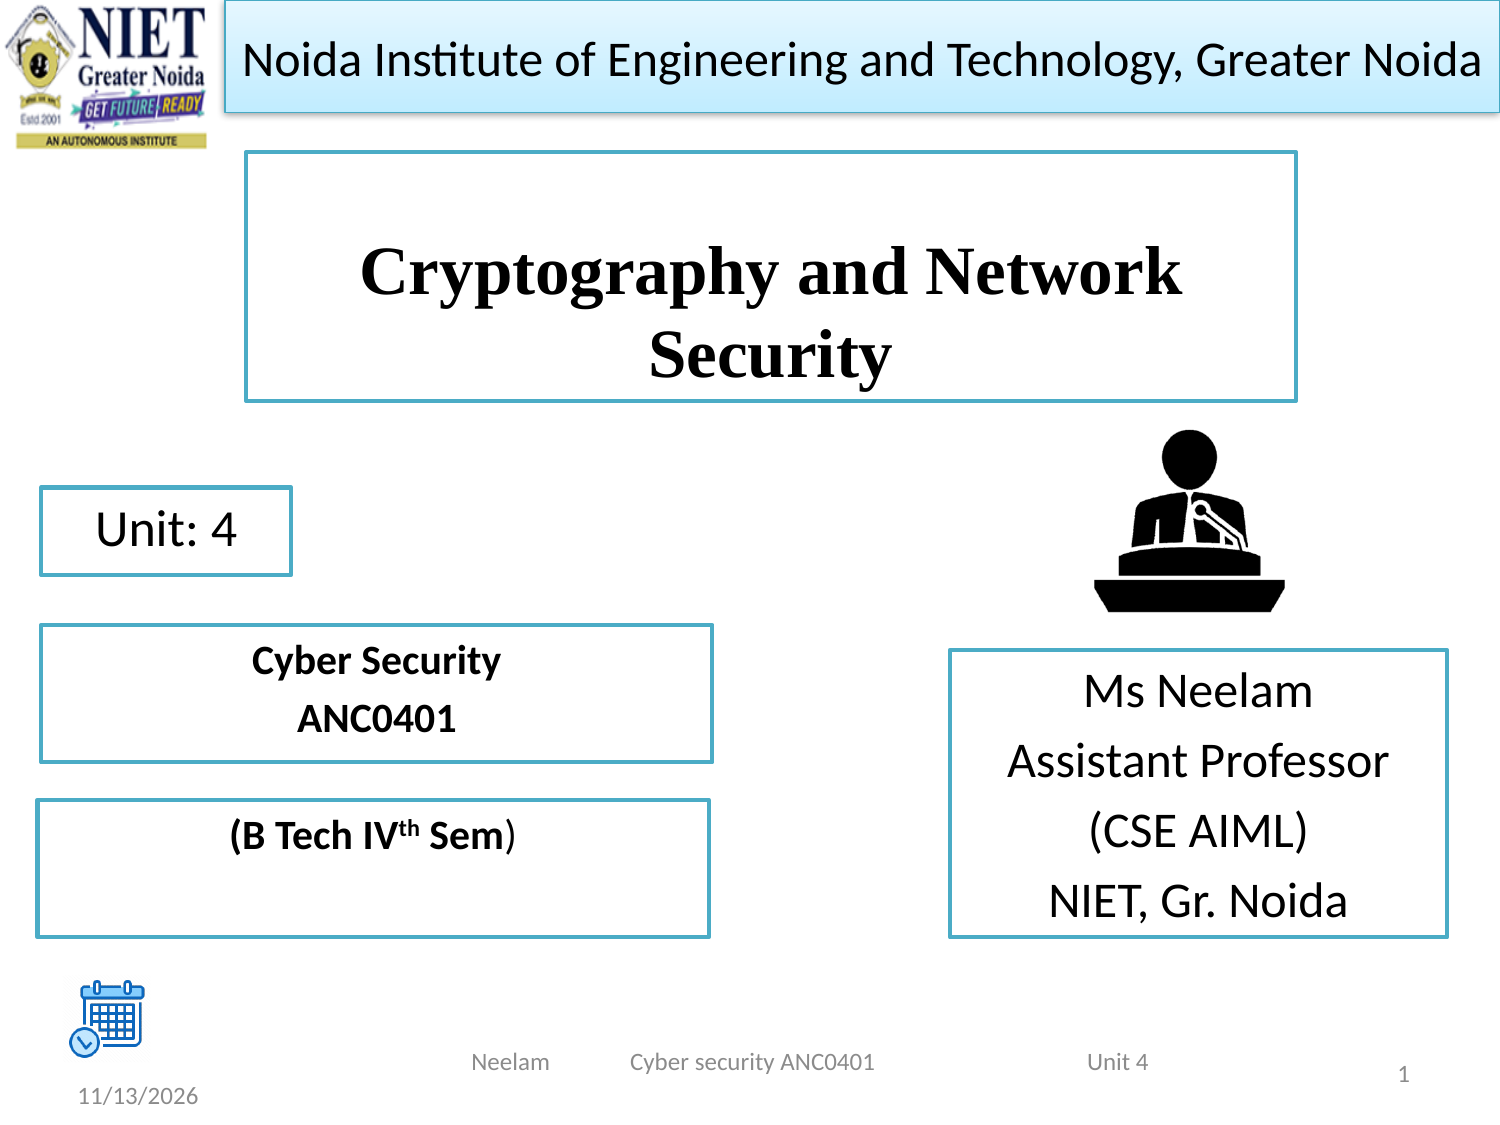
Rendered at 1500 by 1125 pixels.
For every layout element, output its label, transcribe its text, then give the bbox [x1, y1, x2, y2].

subtitle Cryptography and Network Security [244, 150, 1298, 403]
text_box Cyber Security ANC0401 [39, 623, 714, 764]
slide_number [62, 1065, 413, 1125]
picture [62, 974, 151, 1063]
slide_number 1 [1074, 1042, 1425, 1103]
text_box (B Tech IVth Sem) [35, 798, 711, 939]
picture [0, 0, 213, 154]
text_box Ms Neelam Assistant Professor (CSE AIML) NIET, Gr. Noida [948, 648, 1449, 939]
footer Neelam Cyber security ANC0401 Unit 4 [398, 1029, 1224, 1090]
picture [1062, 398, 1313, 649]
text_box Unit: 4 [39, 485, 293, 577]
title Noida Institute of Engineering and Technology, Greater Noida [224, 0, 1500, 113]
